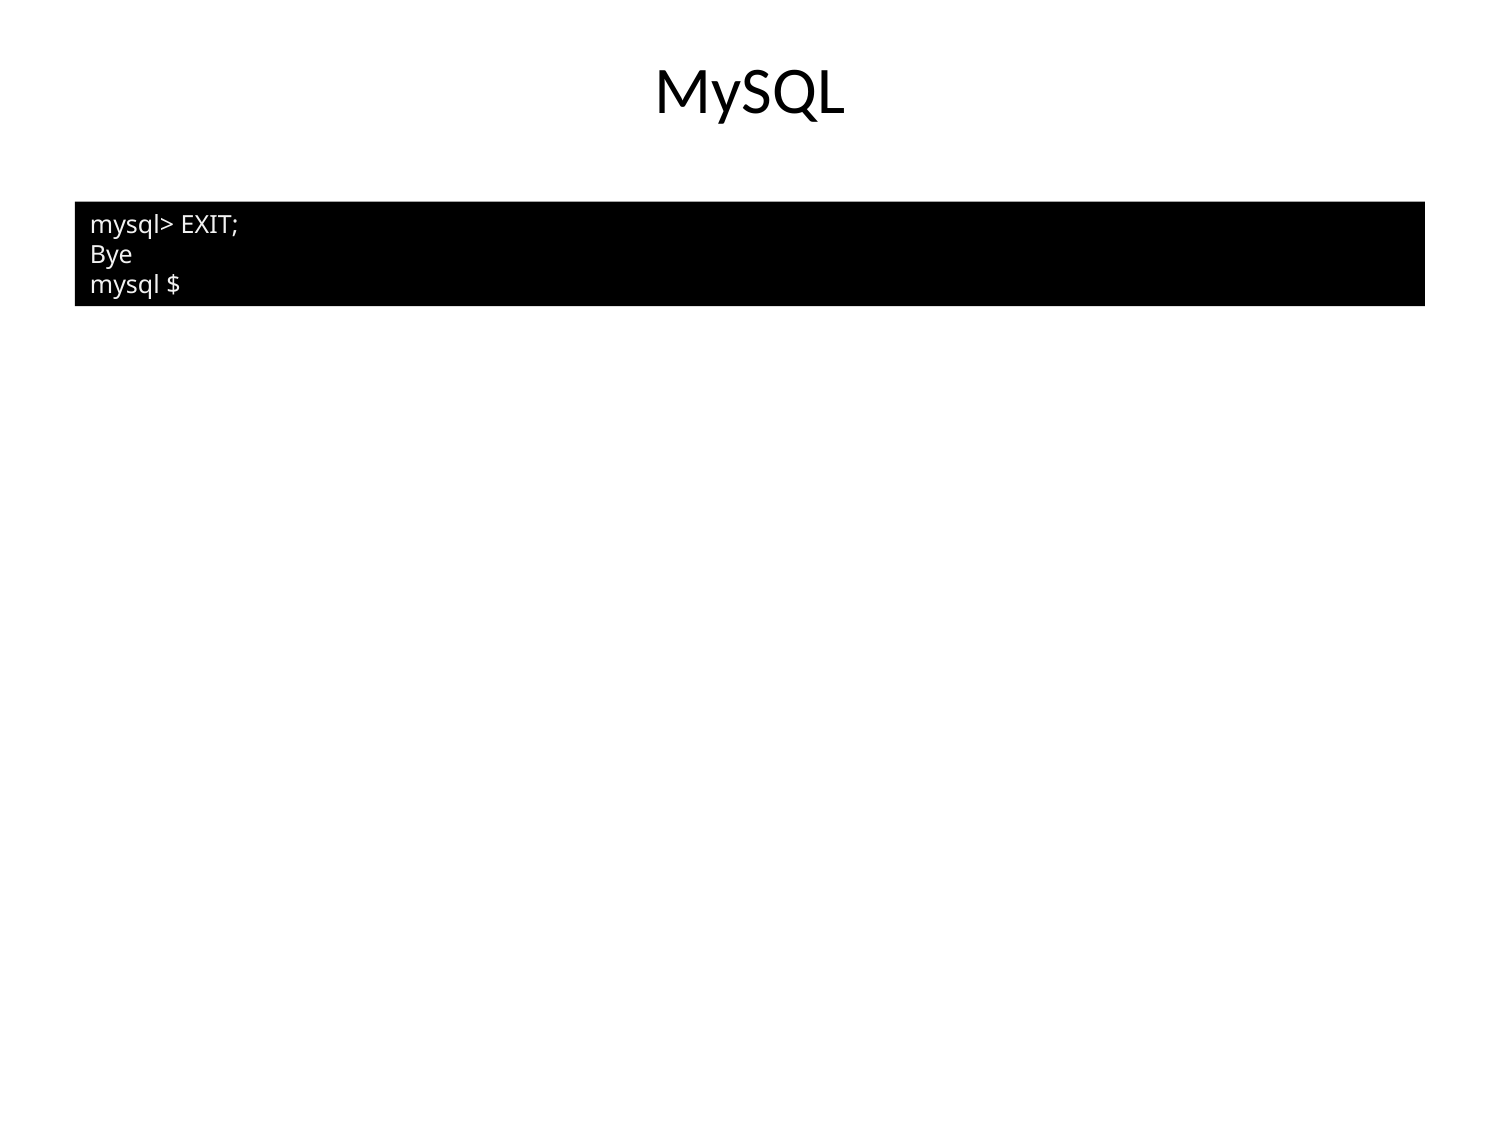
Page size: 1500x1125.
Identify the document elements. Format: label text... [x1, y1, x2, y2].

title MySQL [75, 0, 1425, 181]
text_box mysql> EXIT; Bye mysql $ [74, 201, 1425, 307]
